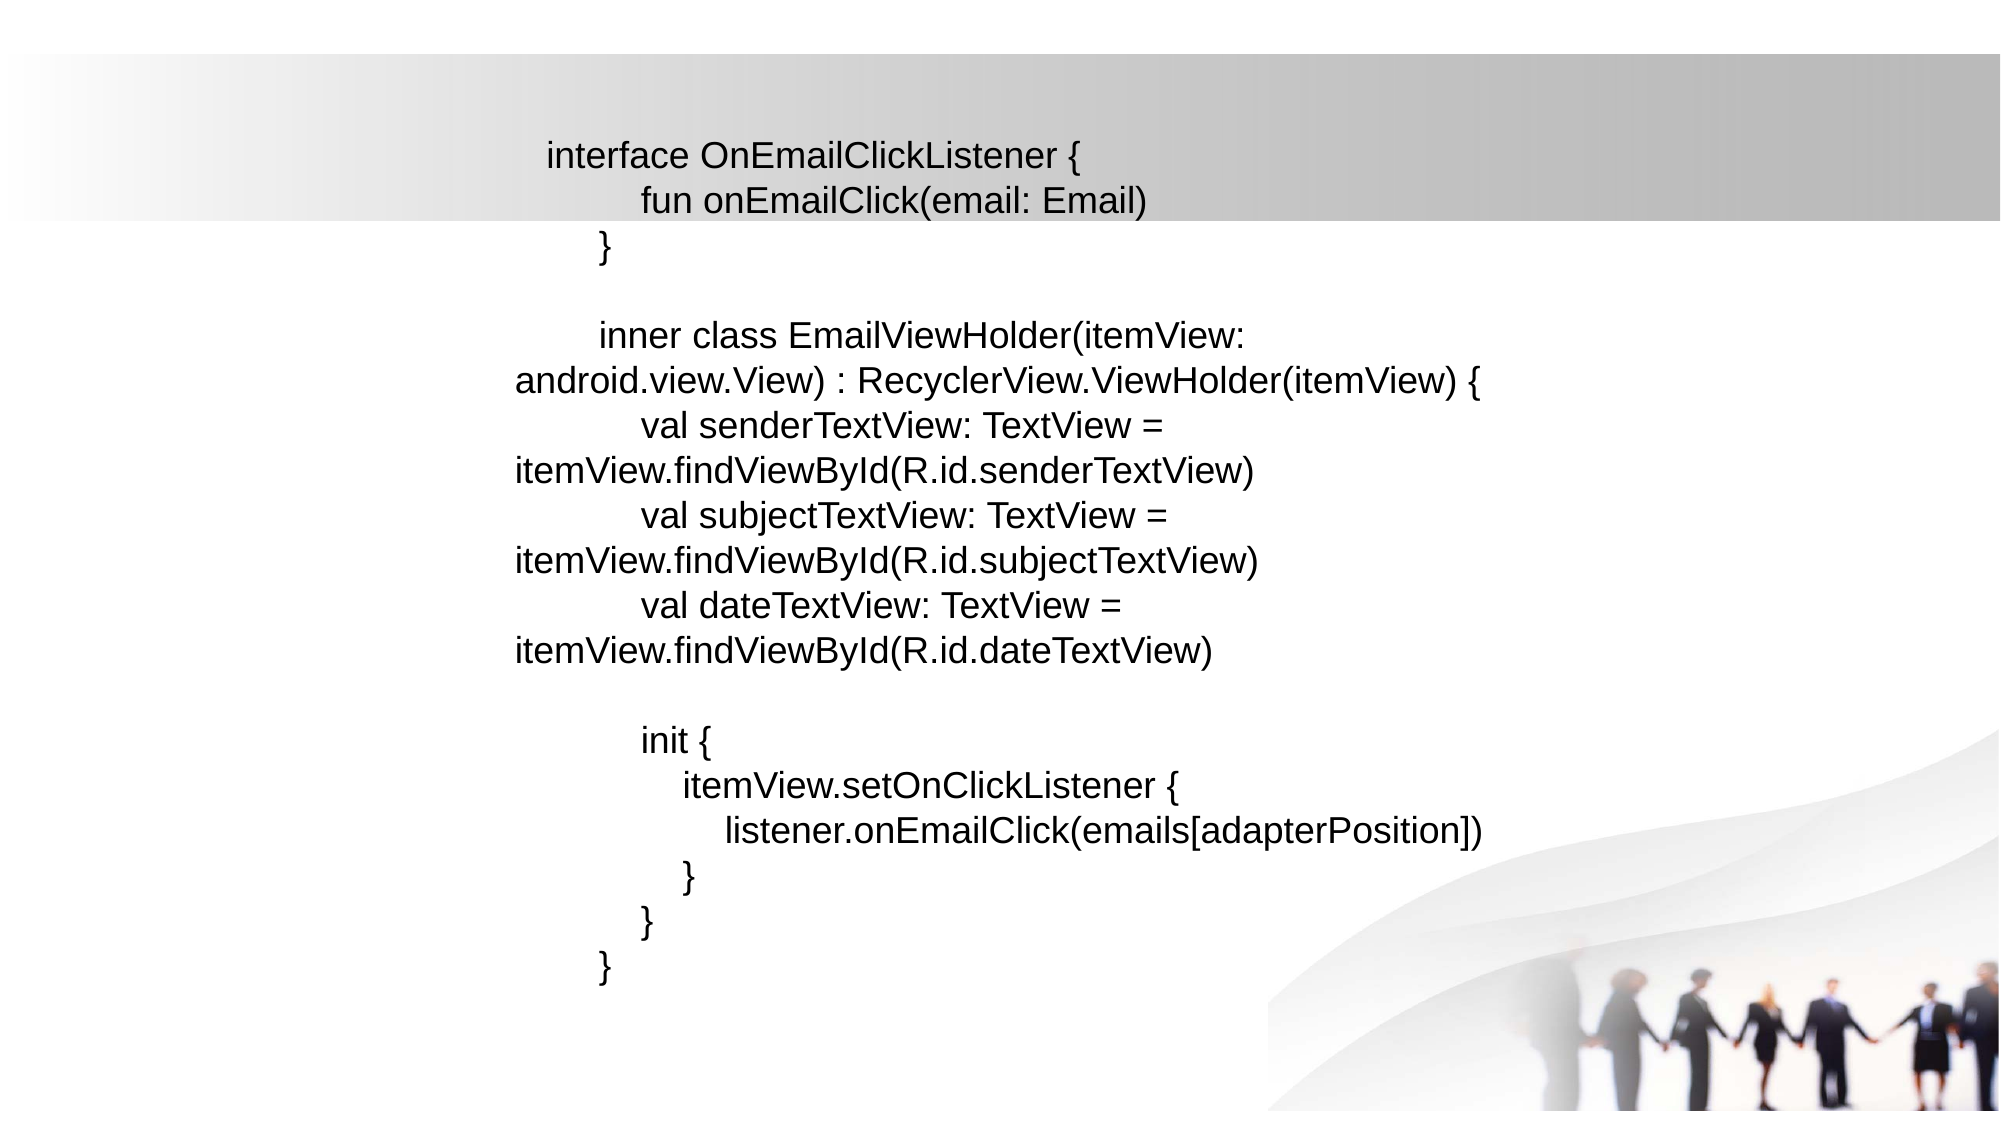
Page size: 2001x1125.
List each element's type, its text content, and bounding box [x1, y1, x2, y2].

text_box interface OnEmailClickListener { fun onEmailClick(email: Email) } inner class EmailViewHolder(itemView: android.view.View) : RecyclerView.ViewHolder(itemView) { val senderTextView: TextView = itemView.findViewById(R.id.senderTextView) val subjectTextView: TextView = itemView.findViewById(R.id.subjectTextView) val dateTextView: TextView = itemView.findViewById(R.id.dateTextView) init { itemView.setOnClickListener { listener.onEmailClick(emails[adapterPosition]) } } } [500, 123, 1500, 993]
text_box [958, 202, 2000, 1125]
text_box [1500, 202, 1909, 263]
